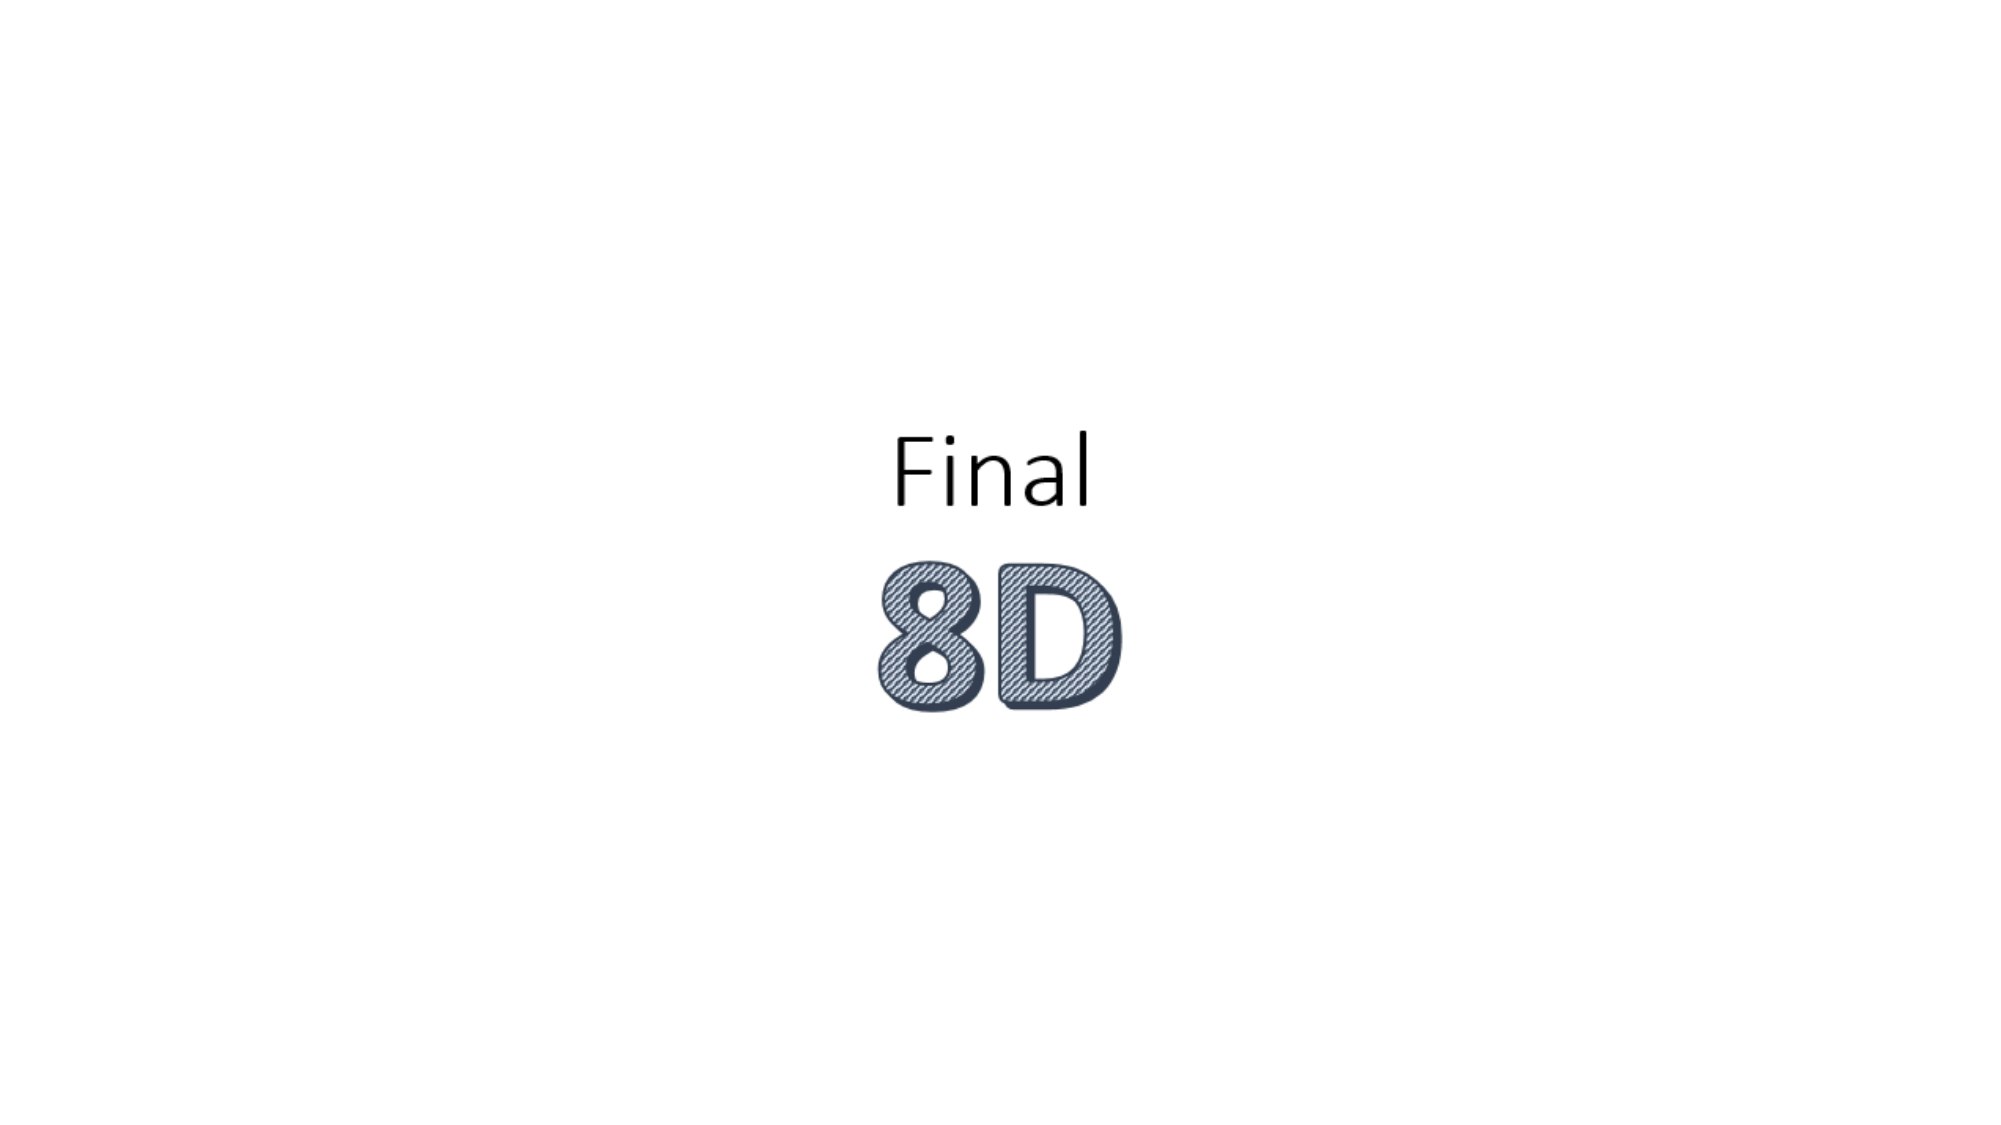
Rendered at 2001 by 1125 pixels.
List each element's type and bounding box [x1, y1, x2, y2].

picture [871, 405, 1129, 719]
